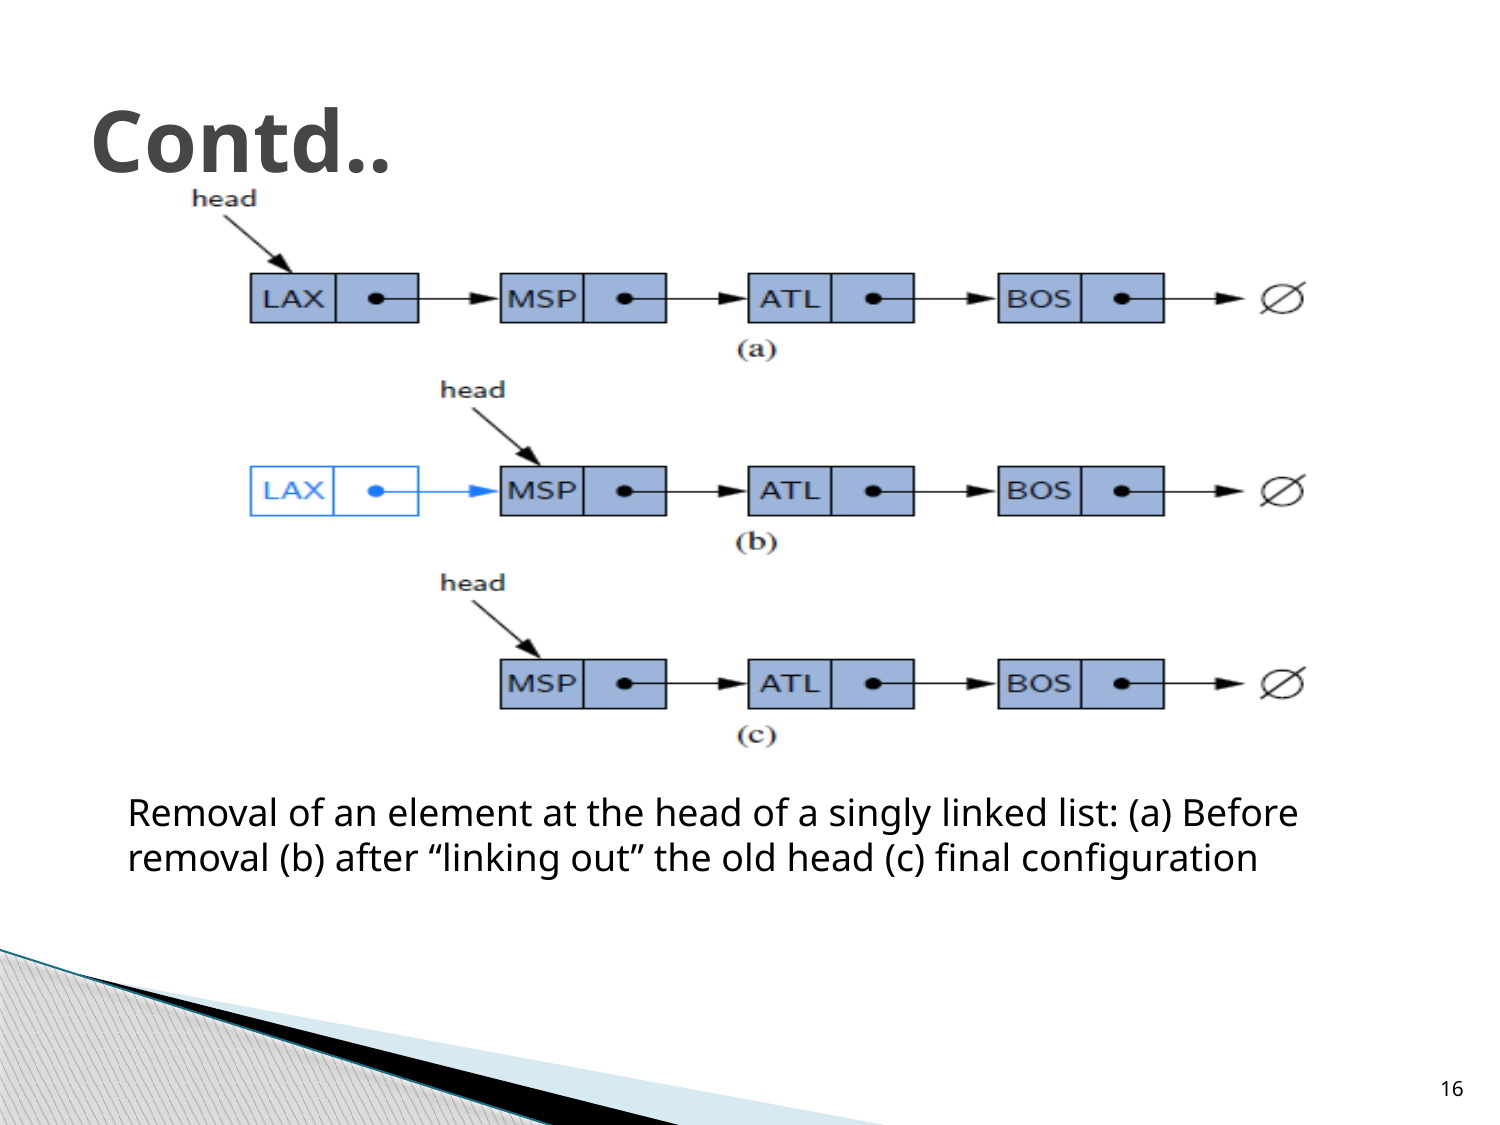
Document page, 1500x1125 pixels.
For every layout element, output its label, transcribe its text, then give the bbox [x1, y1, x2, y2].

text_box Removal of an element at the head of a singly linked list: (a) Before removal (b) after “linking out” the old head (c) final configuration [112, 781, 1388, 887]
title Contd.. [75, 45, 1425, 233]
slide_number 16 [1418, 1051, 1479, 1112]
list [99, 183, 1376, 765]
